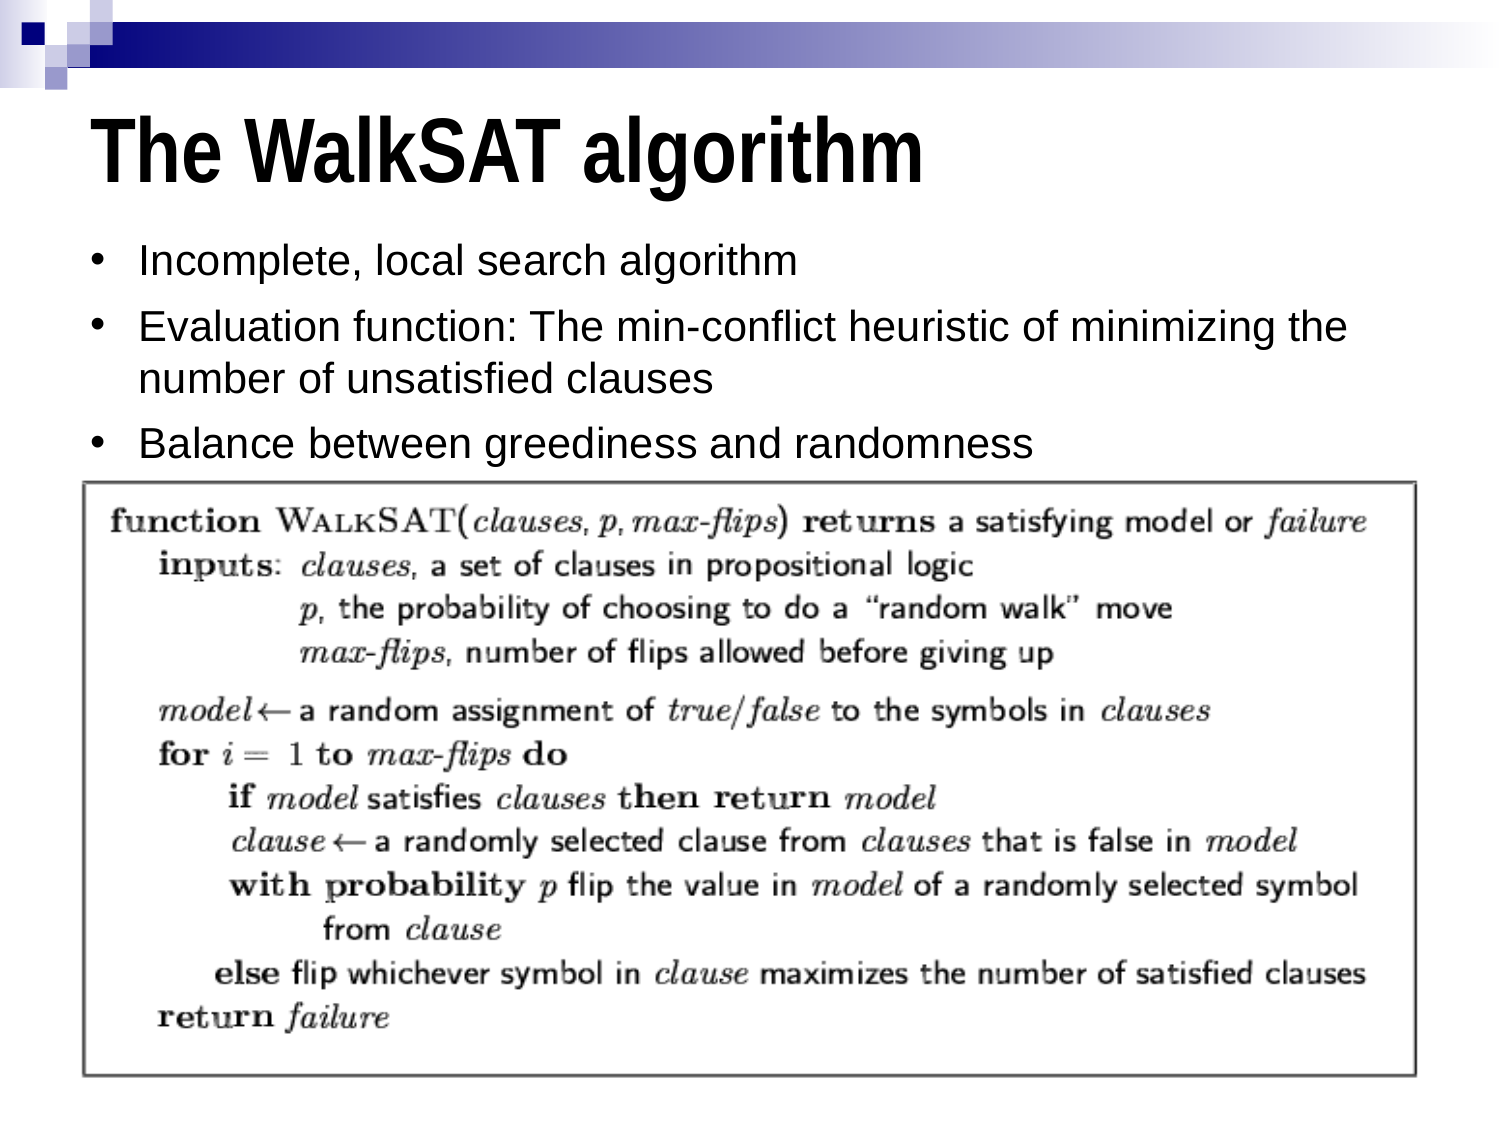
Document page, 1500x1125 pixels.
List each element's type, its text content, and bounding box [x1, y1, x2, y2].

list Incomplete, local search algorithm Evaluation function: The min-conflict heuristic of minimizing the number of unsatisfied clauses Balance between greediness and randomness [75, 224, 1425, 467]
title The WalkSAT algorithm [75, 67, 1425, 224]
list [74, 468, 1451, 1091]
